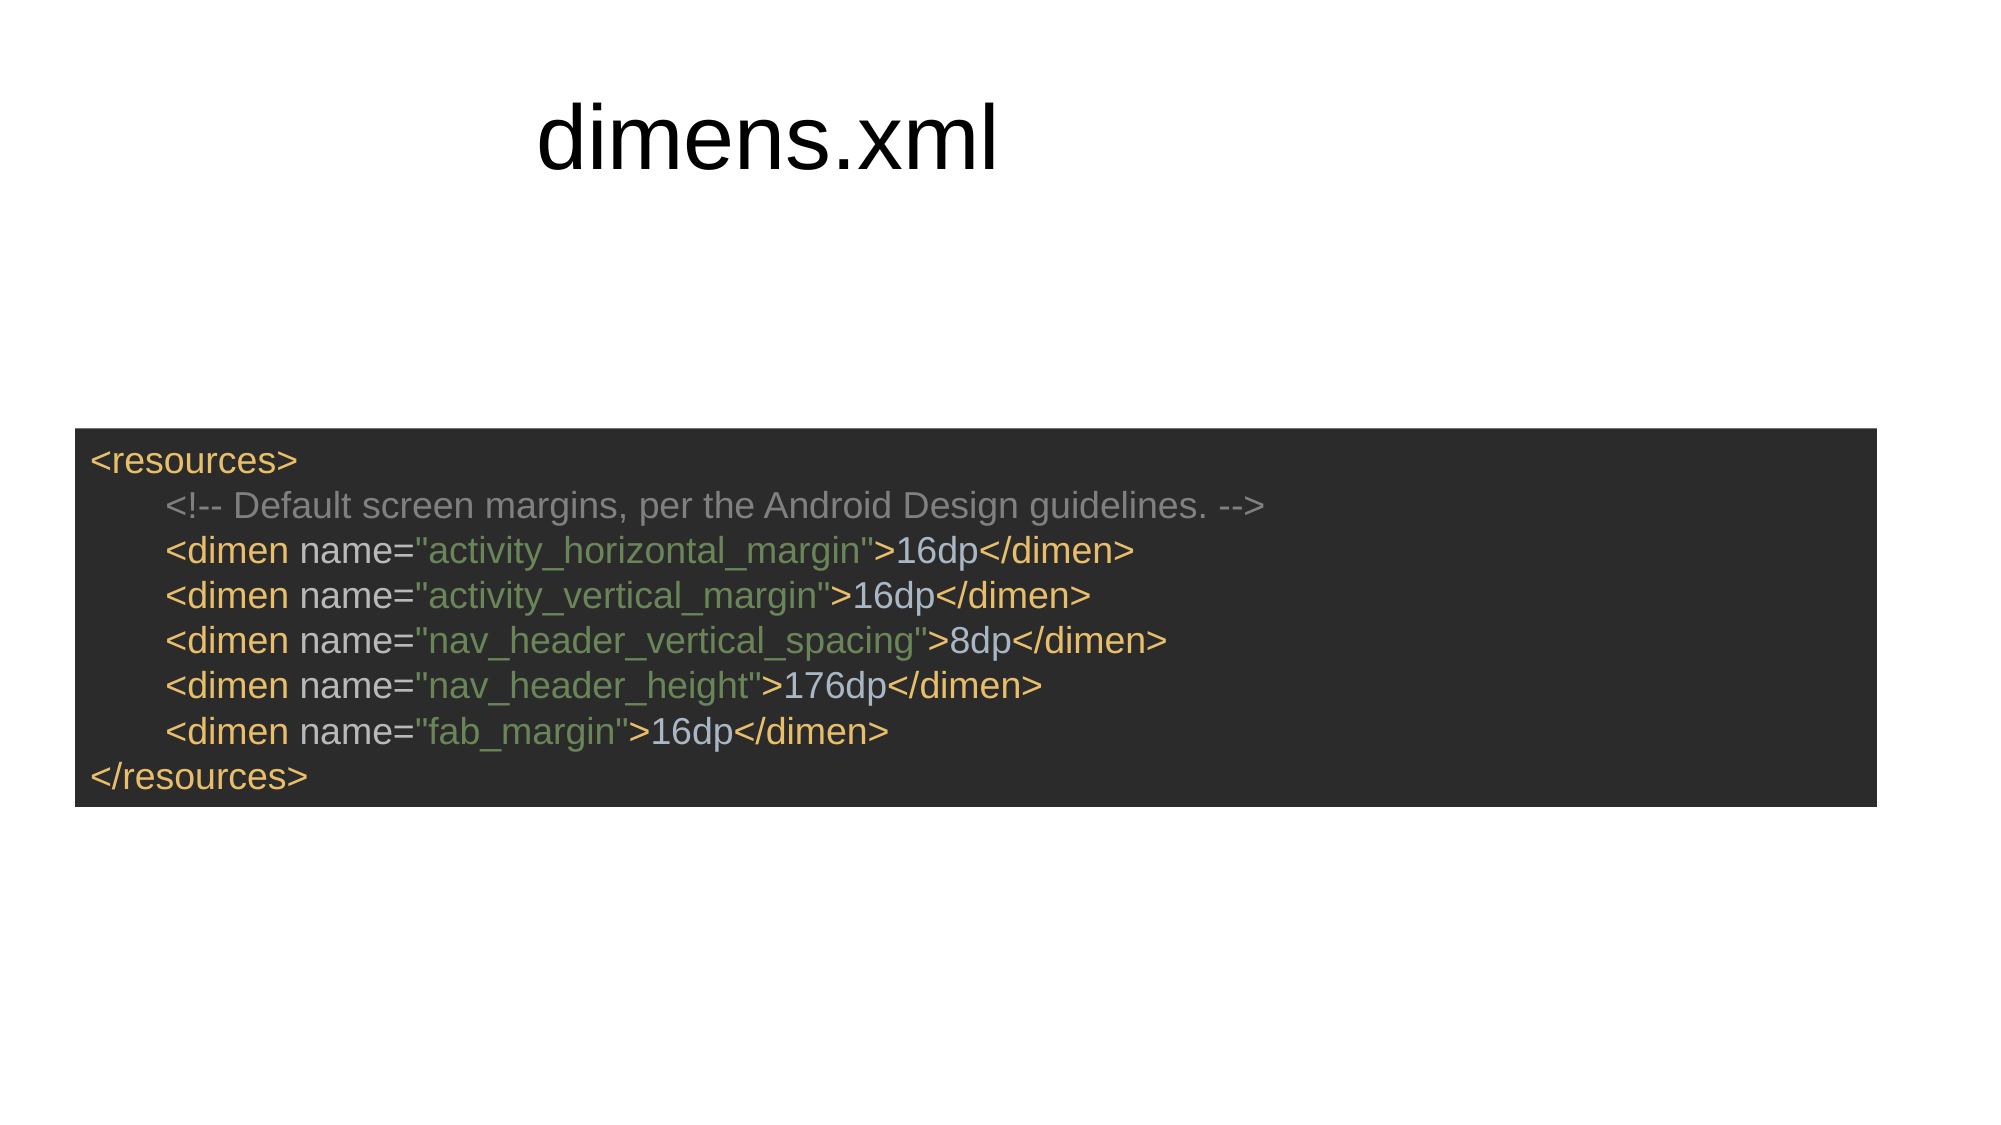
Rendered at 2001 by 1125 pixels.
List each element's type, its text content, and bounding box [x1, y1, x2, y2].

text_box [75, 428, 1877, 807]
title dimens.xml [534, 76, 1144, 267]
text_box <resources> <!-- Default screen margins, per the Android Design guidelines. --> <dimen name="activity_horizontal_margin">16dp</dimen> <dimen name="activity_vertical_margin">16dp</dimen> <dimen name="nav_header_vertical_spacing">8dp</dimen> <dimen name="nav_header_height">176dp</dimen> <dimen name="fab_margin">16dp</dimen> </resources> [87, 434, 1425, 797]
